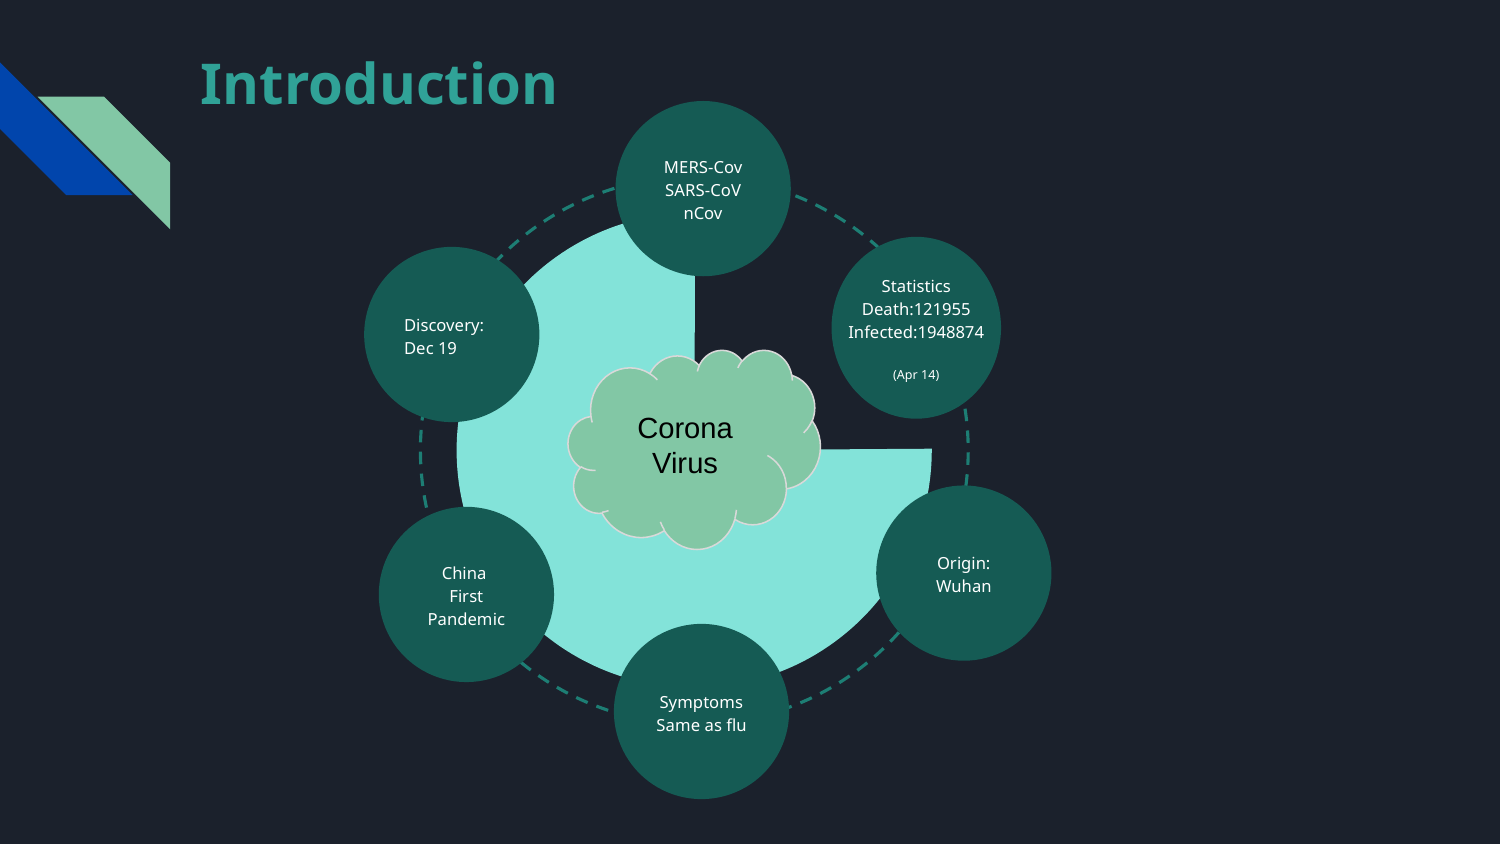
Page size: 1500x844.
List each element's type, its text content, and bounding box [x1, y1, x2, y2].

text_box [420, 176, 969, 725]
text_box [613, 623, 790, 800]
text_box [875, 485, 1052, 661]
title Introduction [185, 33, 1341, 184]
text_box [363, 246, 540, 423]
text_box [615, 100, 792, 277]
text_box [820, 236, 1013, 433]
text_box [378, 506, 555, 683]
